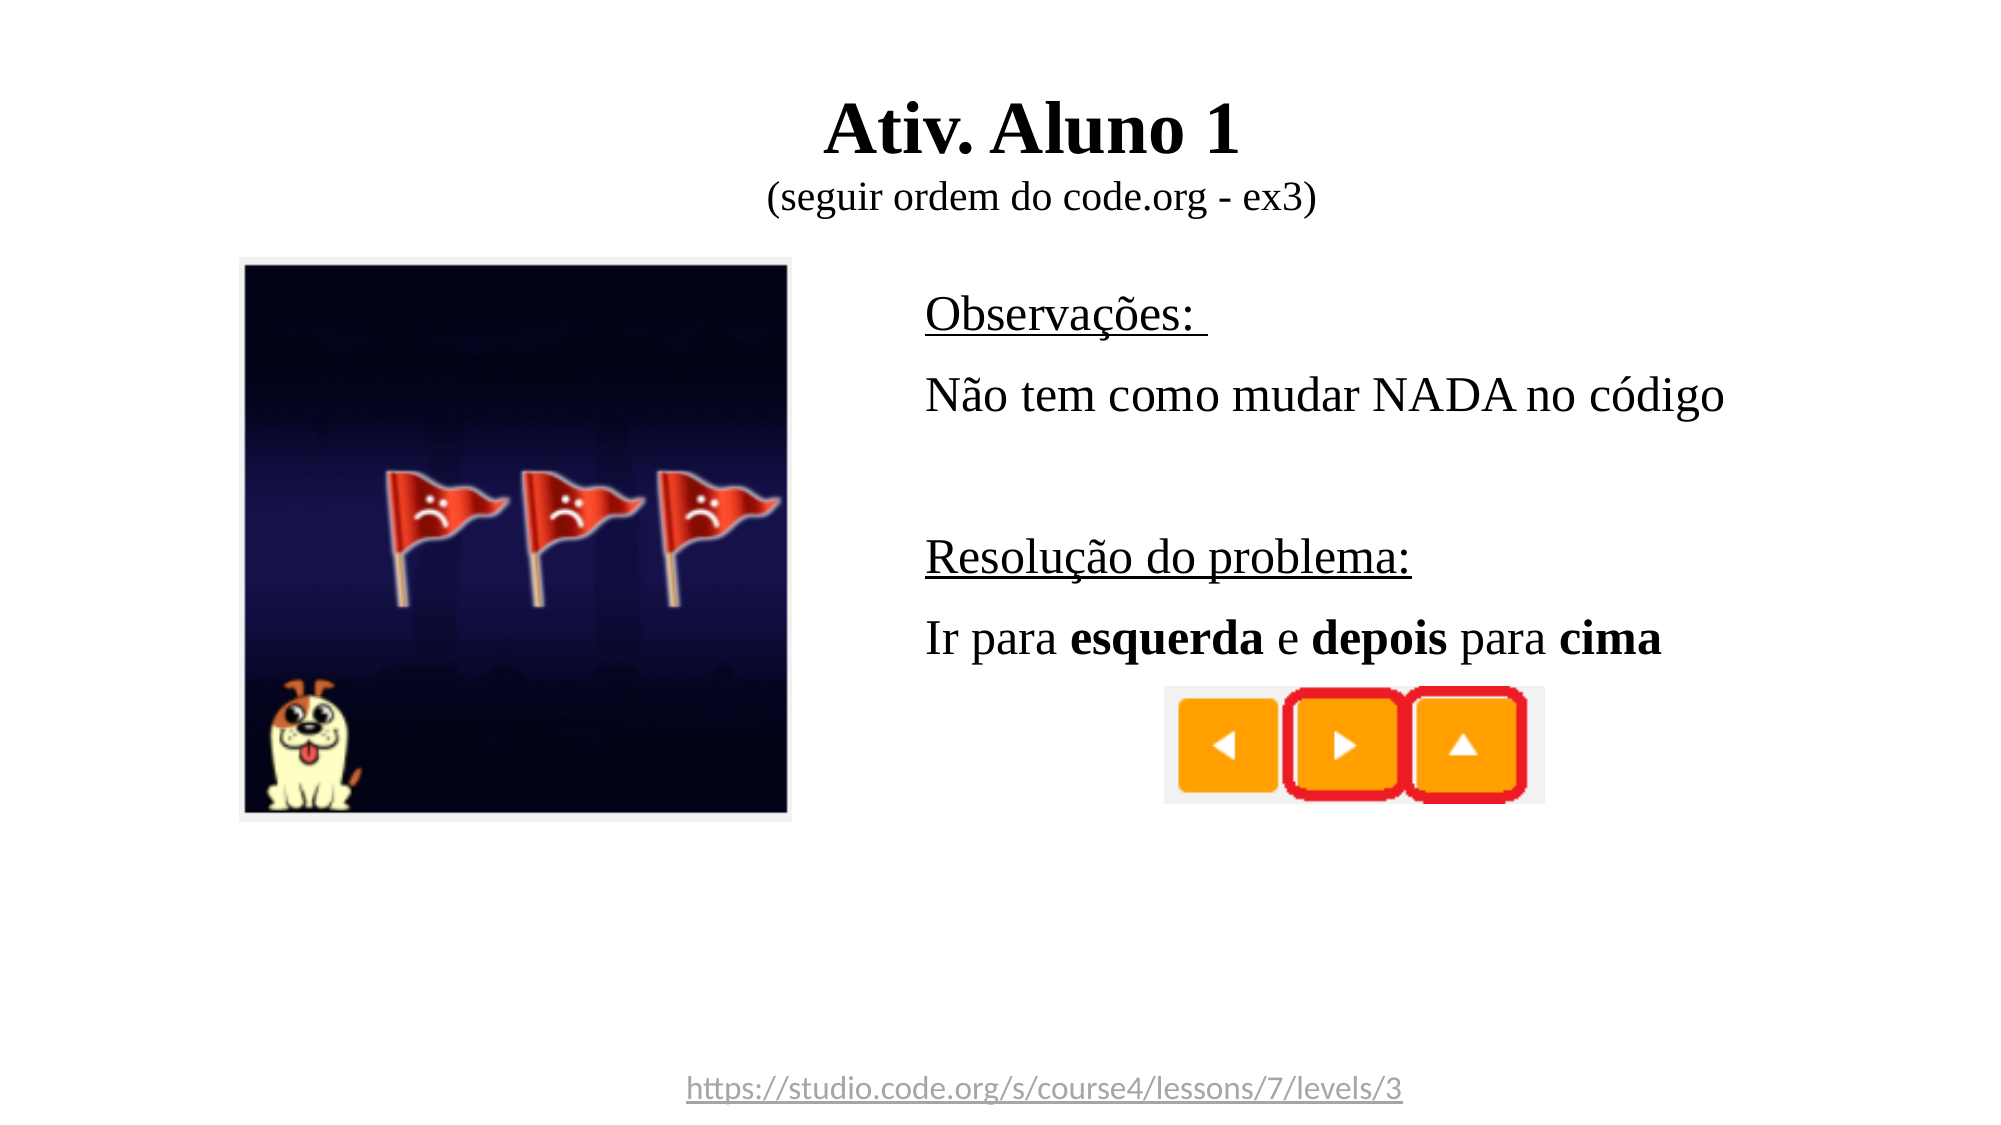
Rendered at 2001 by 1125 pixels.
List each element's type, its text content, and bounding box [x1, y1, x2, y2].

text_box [1164, 686, 1545, 804]
text_box Ativ. Aluno 1 (seguir ordem do code.org - ex3) [391, 71, 1694, 227]
text_box https://studio.code.org/s/course4/lessons/7/levels/3 [544, 1058, 1545, 1114]
text_box Observações: Não tem como mudar NADA no código Resolução do problema: Ir para esquerda e depois para cima [910, 269, 1799, 672]
picture [239, 257, 792, 822]
